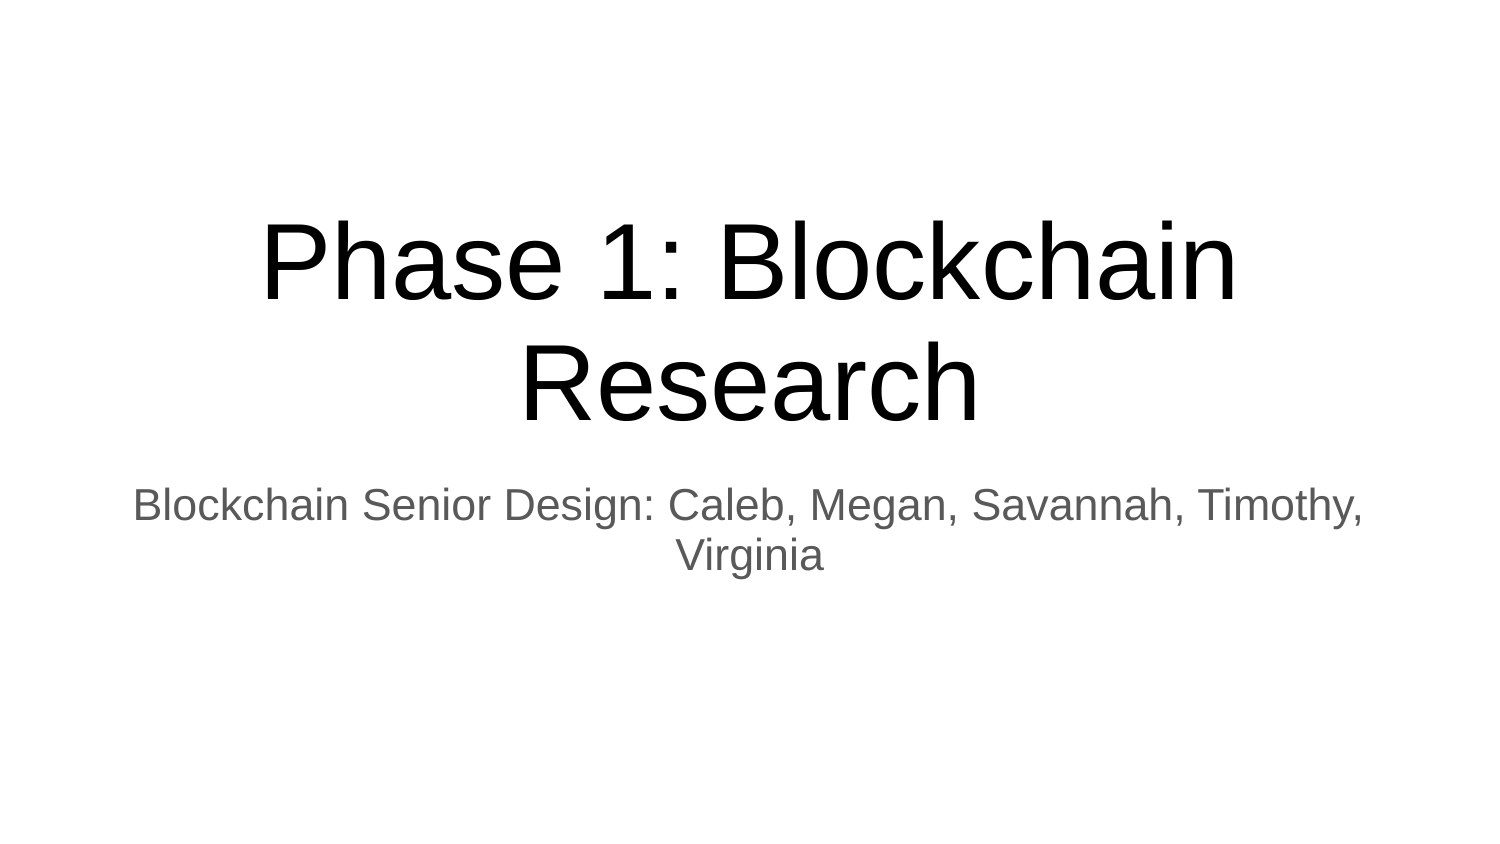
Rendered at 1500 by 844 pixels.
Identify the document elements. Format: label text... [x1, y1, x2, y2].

subtitle Blockchain Senior Design: Caleb, Megan, Savannah, Timothy, Virginia [51, 464, 1449, 595]
title Phase 1: Blockchain Research [51, 122, 1449, 459]
